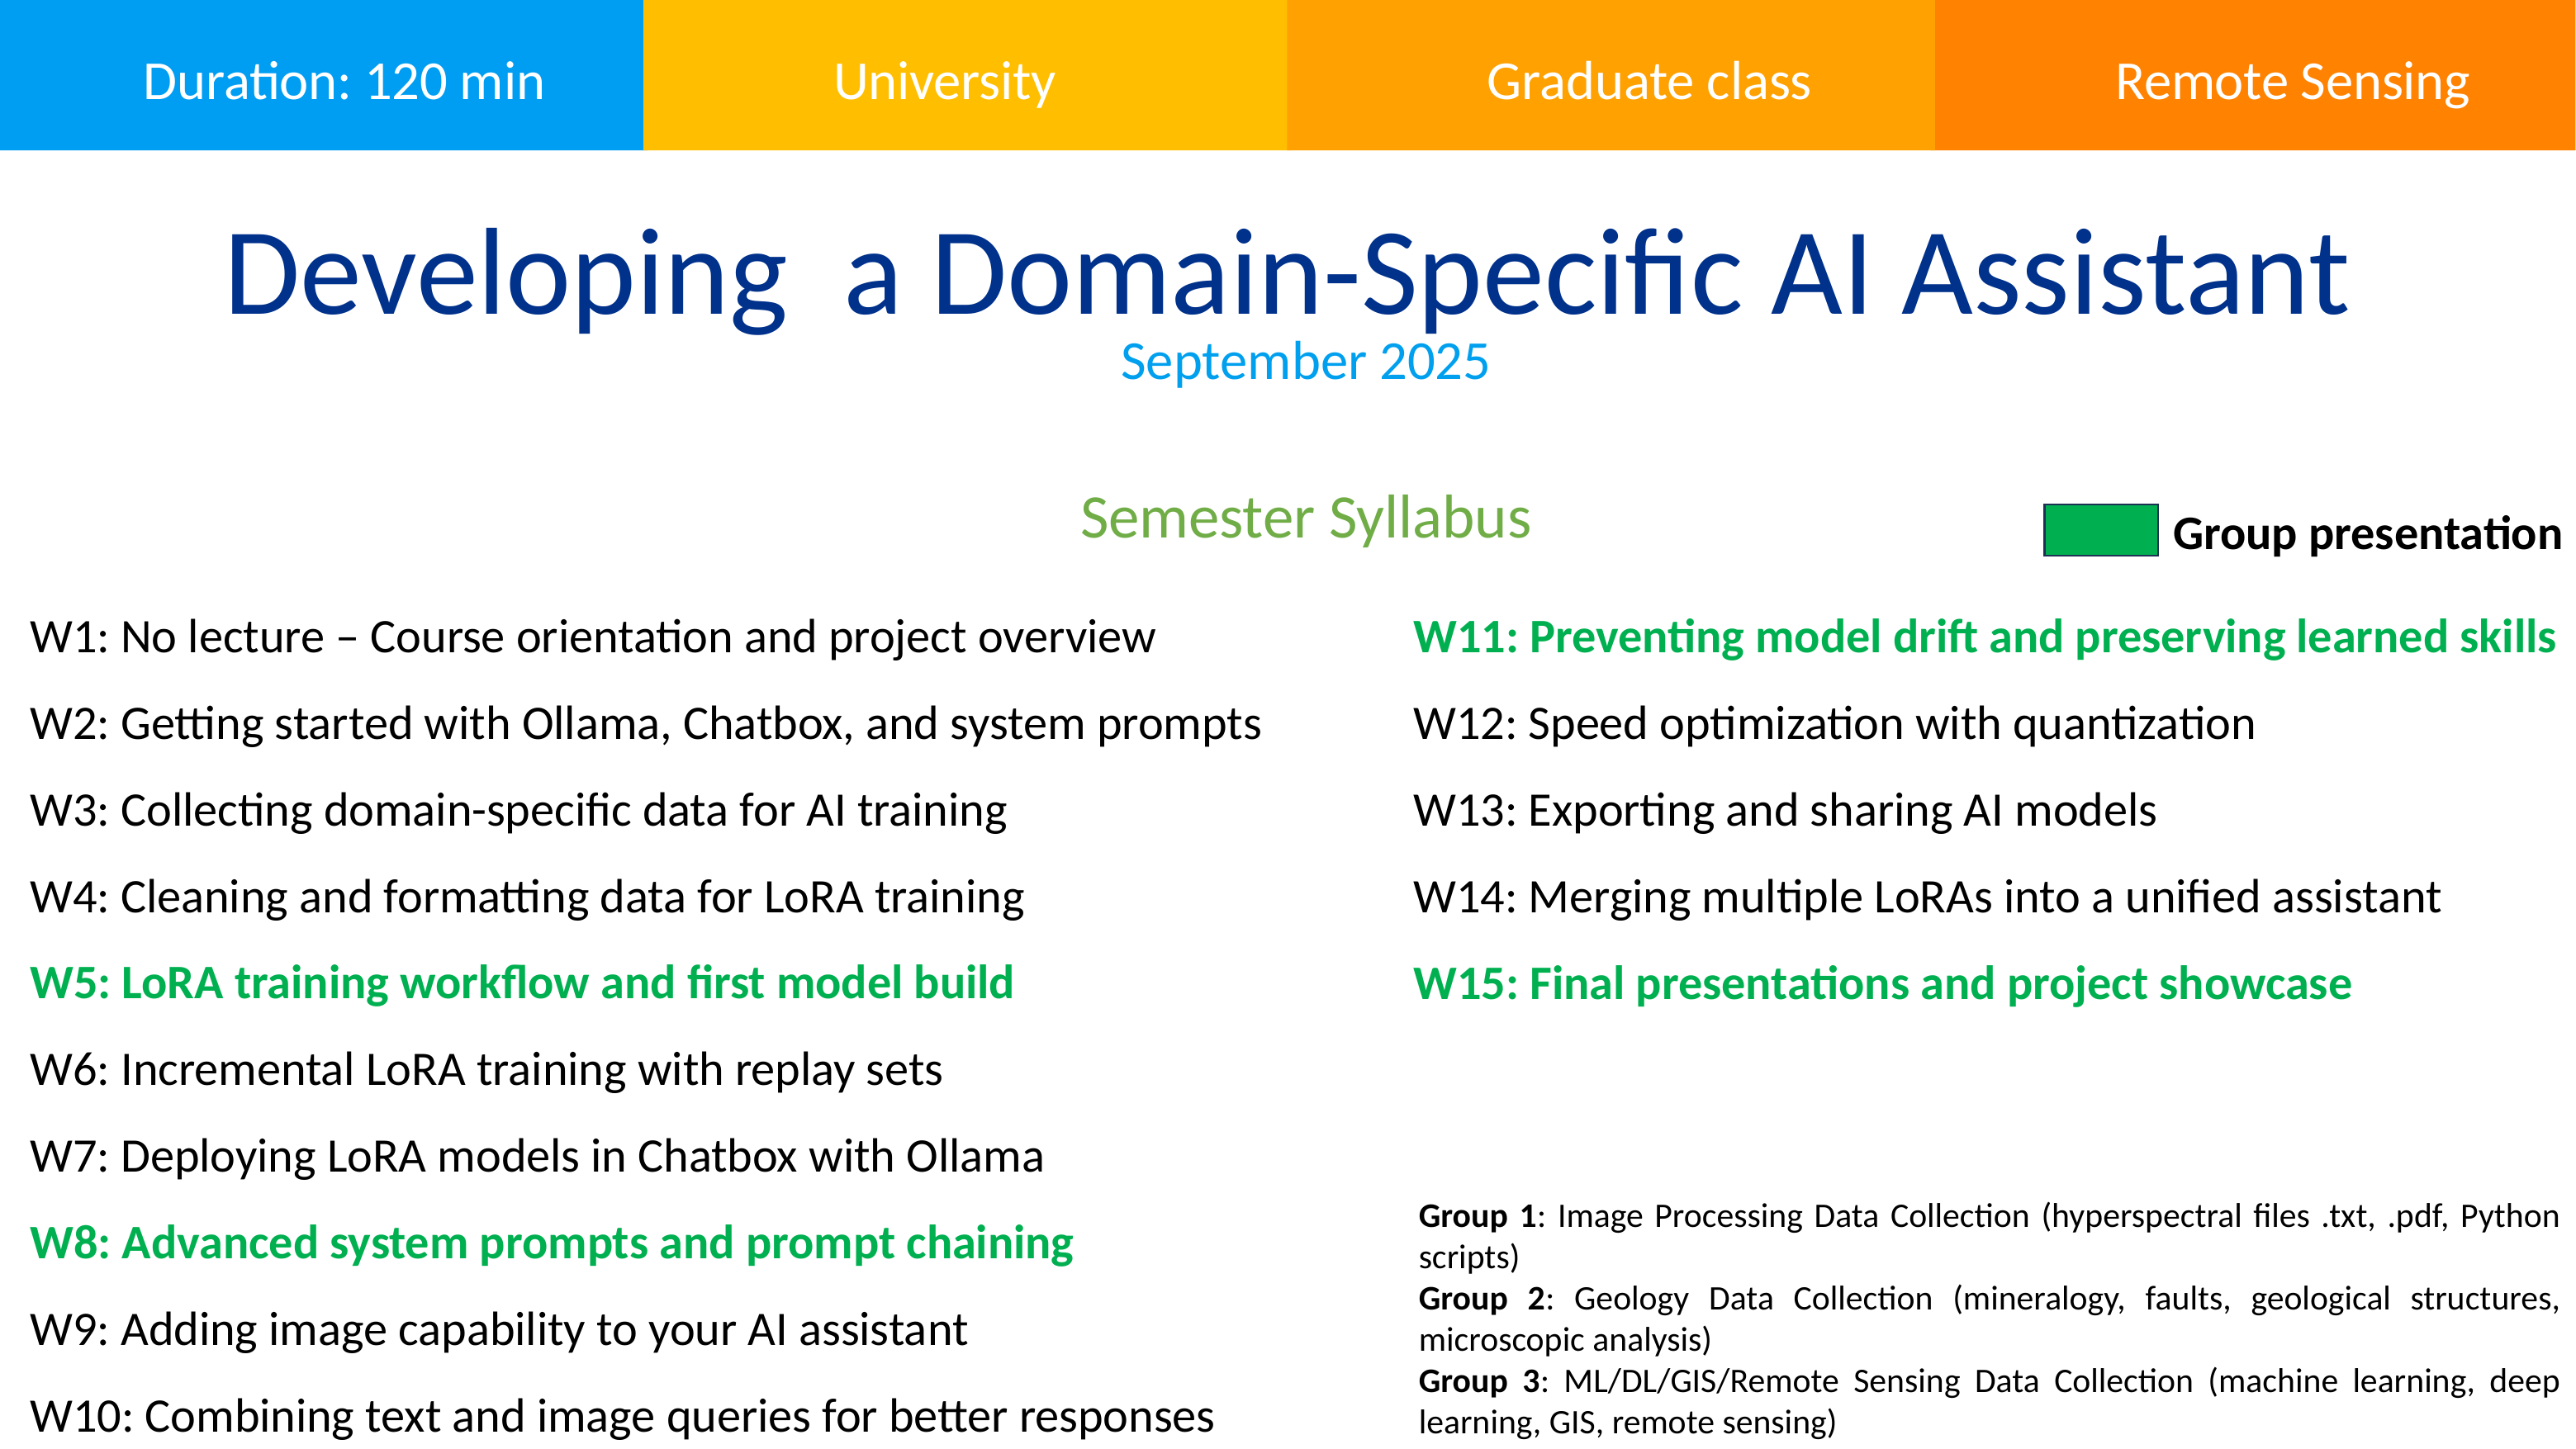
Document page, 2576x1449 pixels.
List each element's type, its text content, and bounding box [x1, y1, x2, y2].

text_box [0, 0, 2576, 151]
text_box W11: Preventing model drift and preserving learned skills W12: Speed optimization with quantization W13: Exporting and sharing AI models W14: Merging multiple LoRAs into a unified assistant W15: Final presentations and project showcase [1401, 569, 2576, 1016]
text_box Group presentation [2161, 495, 2576, 565]
text_box [2043, 504, 2159, 556]
text_box Group 1: Image Processing Data Collection (hyperspectral files .txt, .pdf, Python scripts) Group 2: Geology Data Collection (mineralogy, faults, geological structures, microscopic analysis) Group 3: ML/DL/GIS/Remote Sensing Data Collection (machine learning, deep learning, GIS, remote sensing) [1406, 1186, 2574, 1447]
text_box September 2025 [771, 322, 1840, 391]
text_box Semester Syllabus [650, 474, 1962, 551]
text_box Developing a Domain-Specific AI Assistant [168, 187, 2406, 339]
text_box W1: No lecture – Course orientation and project overview W2: Getting started with Ollama, Chatbox, and system prompts W3: Collecting domain-specific data for AI training W4: Cleaning and formatting data for LoRA training W5: LoRA training workflow and first model build W6: Incremental LoRA training with replay sets W7: Deploying LoRA models in Chatbox with Ollama W8: Advanced system prompts and prompt chaining W9: Adding image capability to your AI assistant W10: Combining text and image queries for better responses [17, 569, 1306, 1448]
